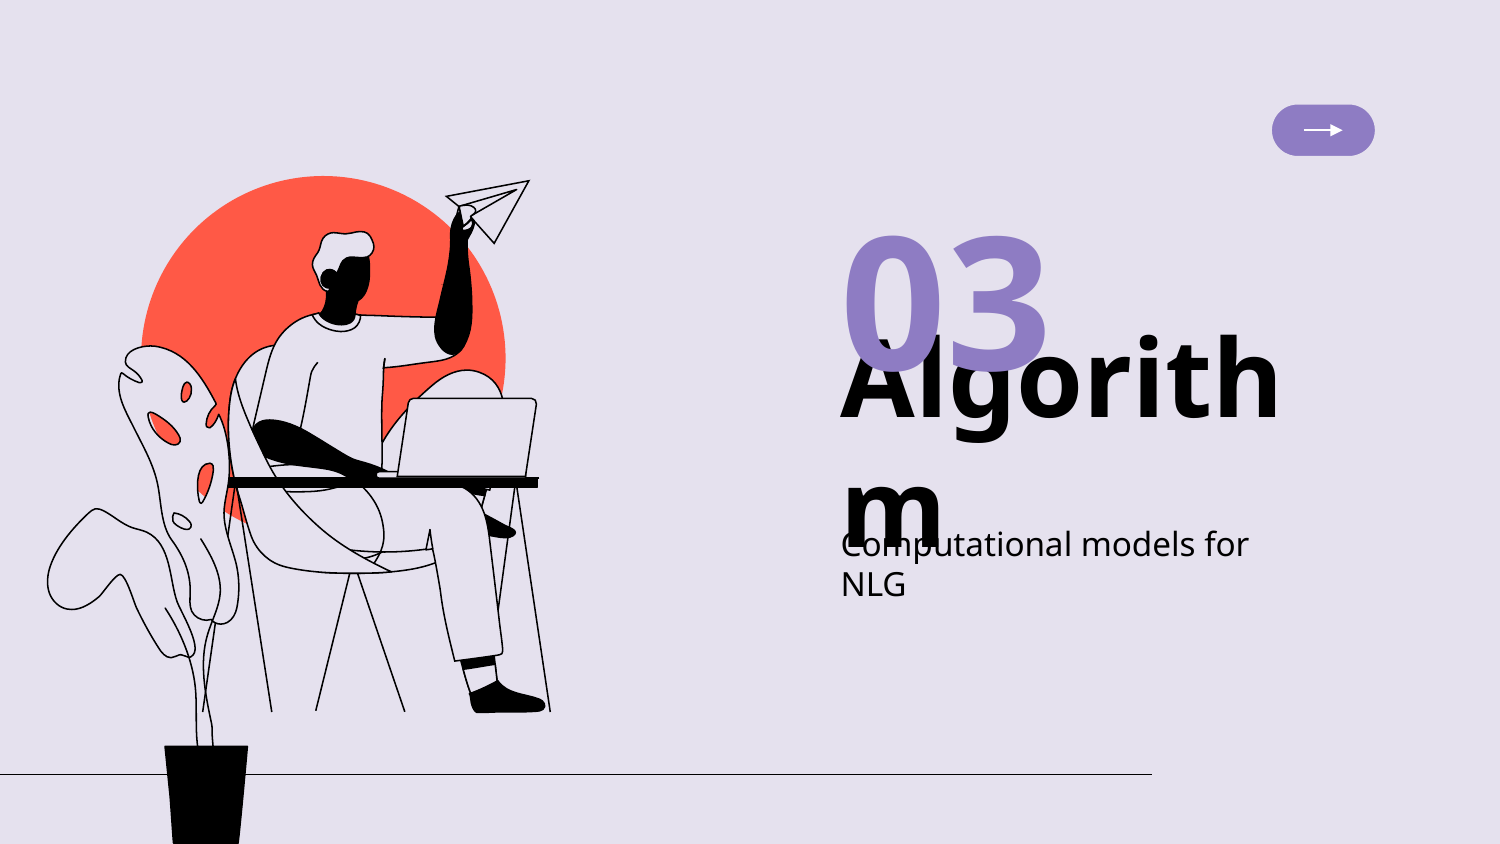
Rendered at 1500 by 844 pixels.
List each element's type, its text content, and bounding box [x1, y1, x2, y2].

text_box [290, 175, 357, 179]
title 03 [825, 169, 1146, 374]
title Algorithm [825, 370, 1399, 509]
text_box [46, 345, 248, 844]
text_box [141, 226, 197, 344]
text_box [202, 180, 551, 713]
subtitle Computational models for NLG [825, 508, 1339, 624]
